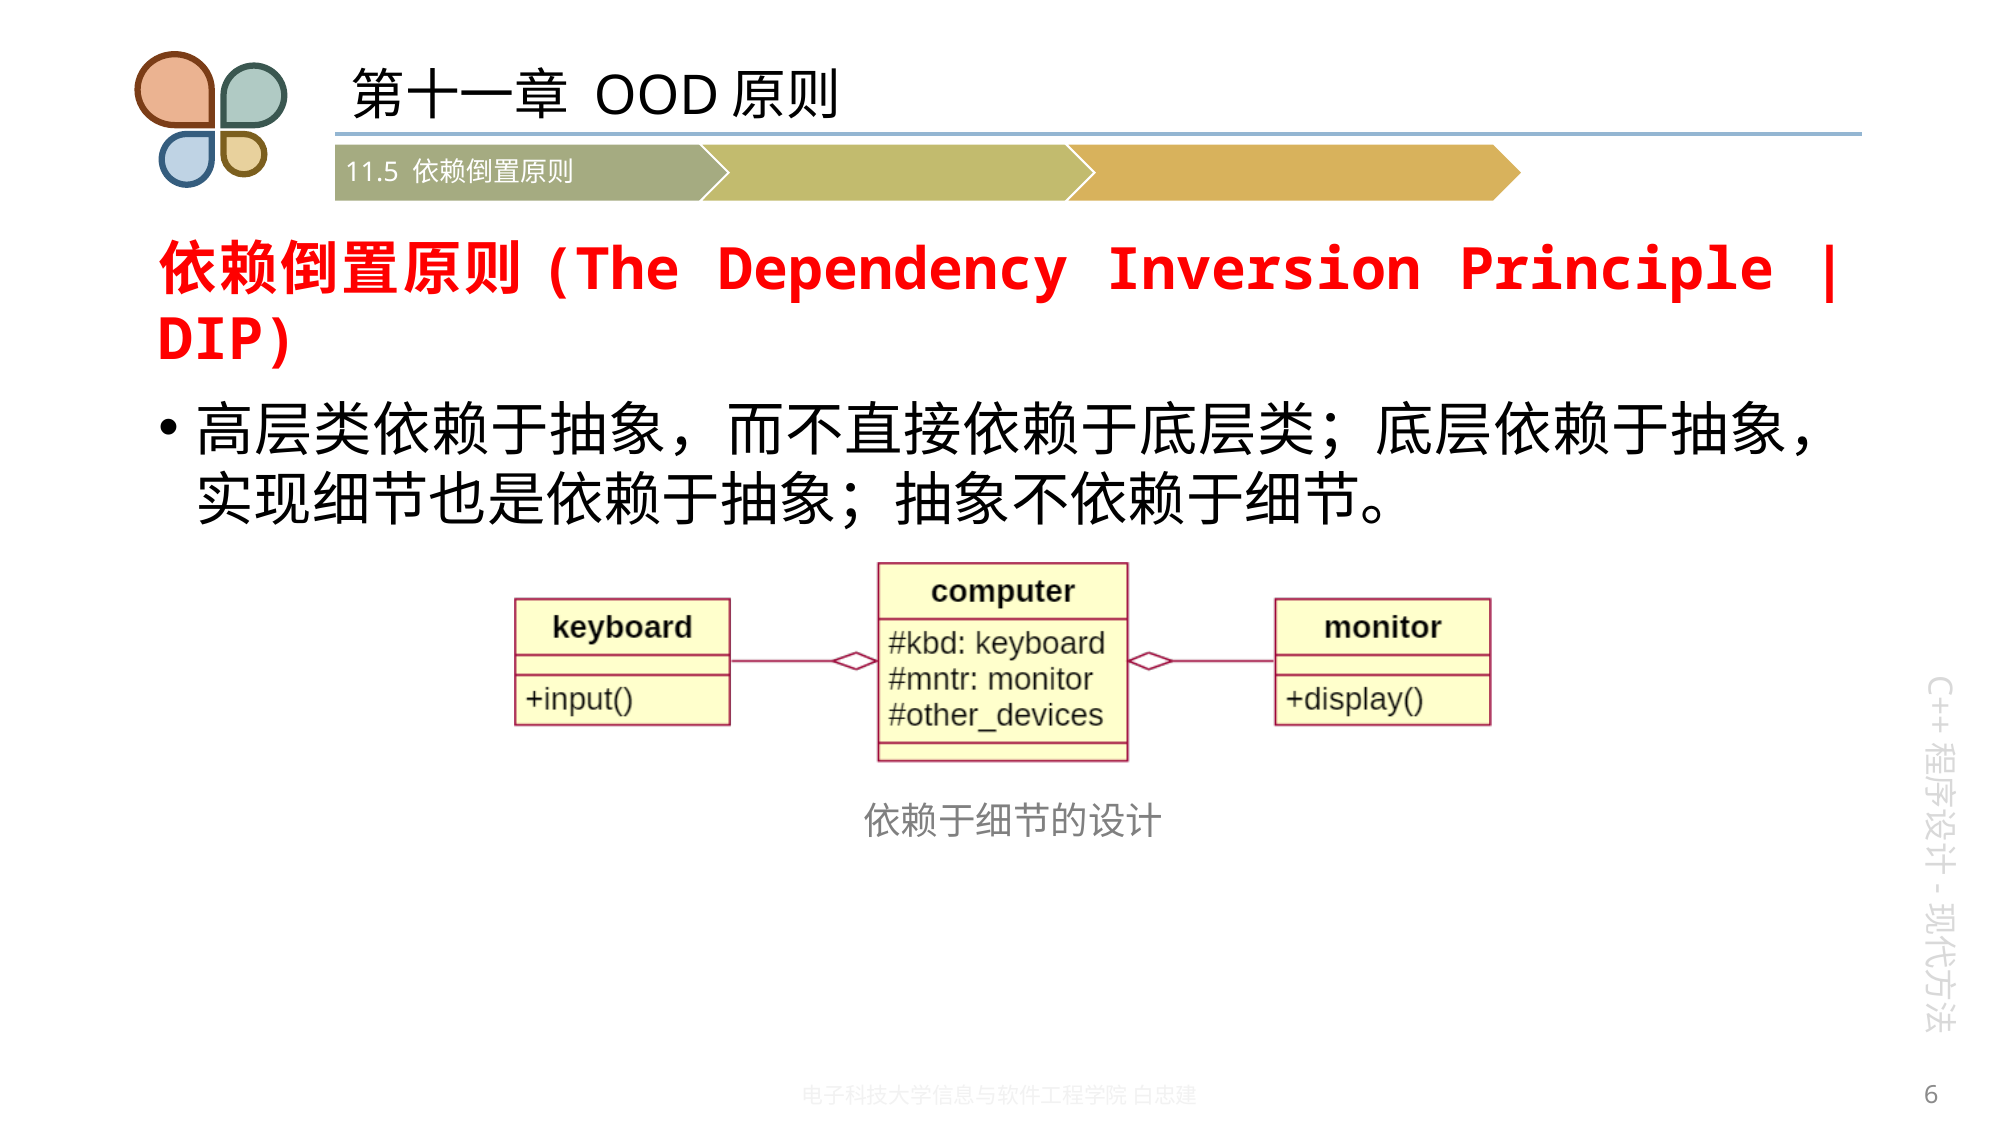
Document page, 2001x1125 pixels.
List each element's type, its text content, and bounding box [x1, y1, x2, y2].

slide_number 6 [1862, 1065, 2000, 1125]
list 依赖倒置原则(The Dependency Inversion Principle | DIP) 高层类依赖于抽象，而不直接依赖于底层类；底层依赖于抽象，实现细节也是依赖于抽象；抽象不依赖于细节。 [143, 223, 1863, 1066]
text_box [514, 562, 1492, 873]
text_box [333, 143, 1524, 202]
title 第十一章 OOD原则 [335, 59, 1863, 134]
